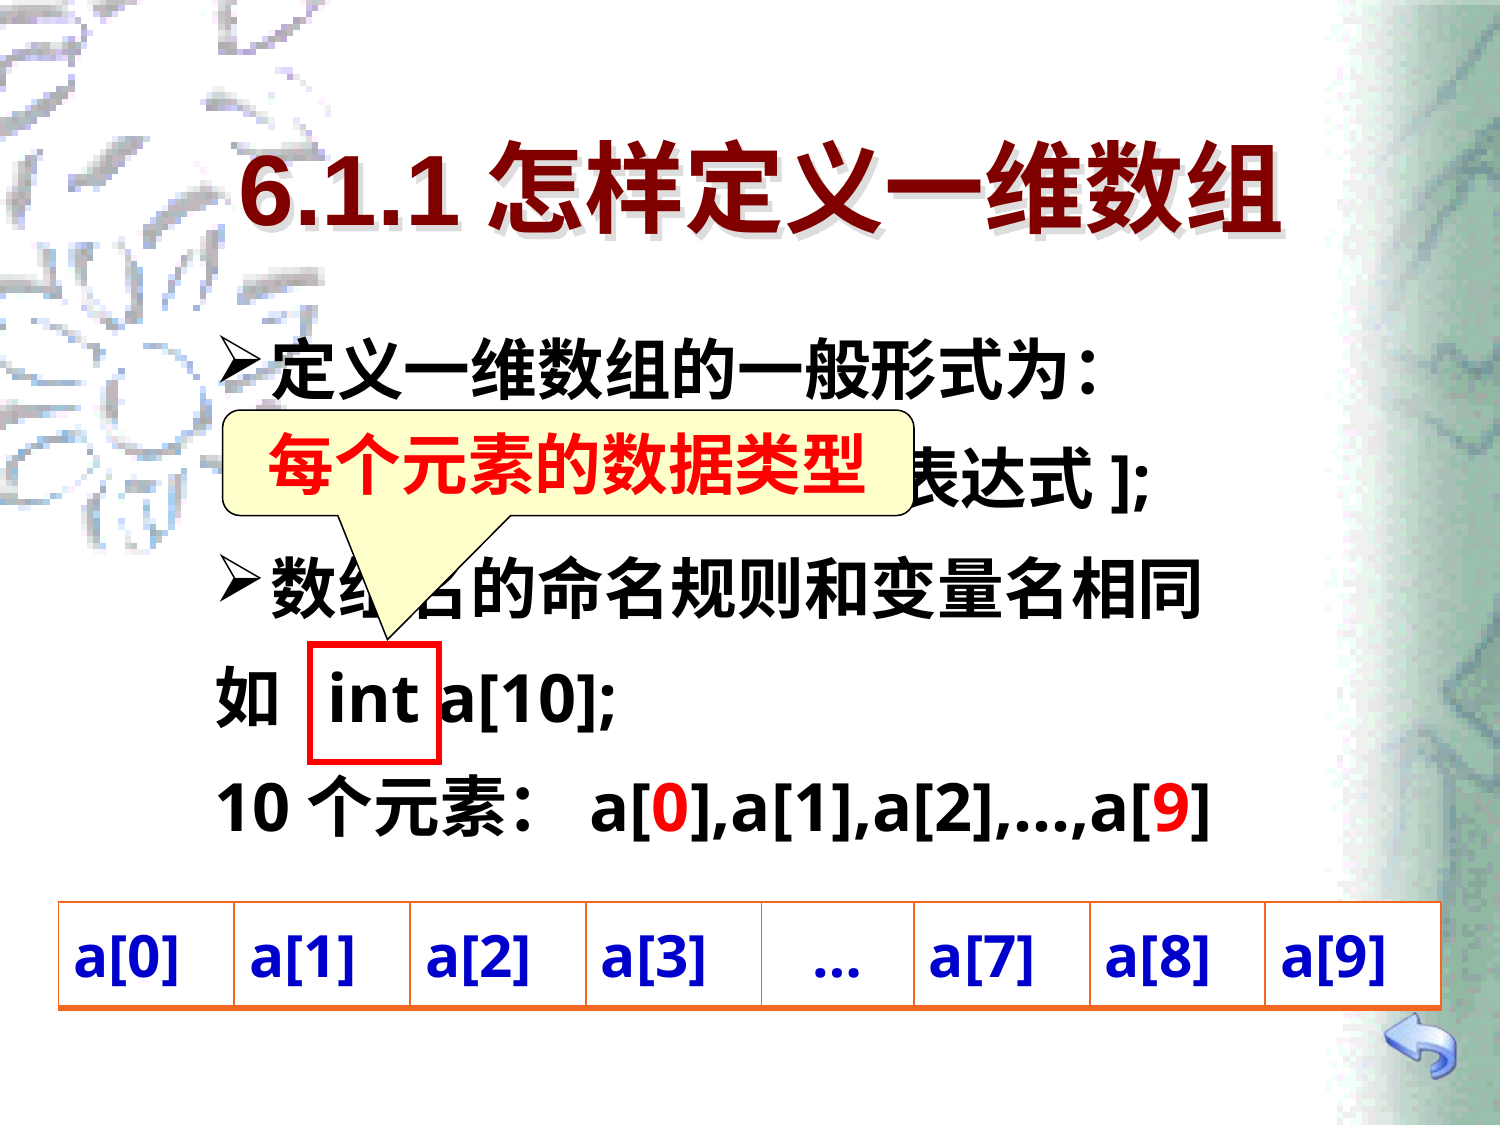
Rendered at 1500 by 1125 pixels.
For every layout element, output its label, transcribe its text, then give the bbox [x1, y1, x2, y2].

table_header … [762, 903, 913, 1005]
text_box 每个元素的数据类型 [222, 410, 914, 640]
table_header a[1] [235, 903, 409, 1005]
table_header a[3] [587, 903, 761, 1005]
table_header a[2] [411, 903, 585, 1005]
table_header a[0] [59, 903, 233, 1005]
table_header a[8] [1091, 903, 1264, 1005]
title 6.1.1怎样定义一维数组 [82, 117, 1442, 254]
table_header a[9] [1266, 903, 1440, 1005]
list 定义一维数组的一般形式为： 类型符 数组名[常量表达式]; 数组名的命名规则和变量名相同 如 int a[10]; 10个元素：a[0],a[1],a[2],…,a[9] [199, 304, 1454, 926]
picture [0, 0, 1500, 1125]
table_header a[7] [915, 903, 1089, 1005]
text_box [310, 644, 440, 762]
